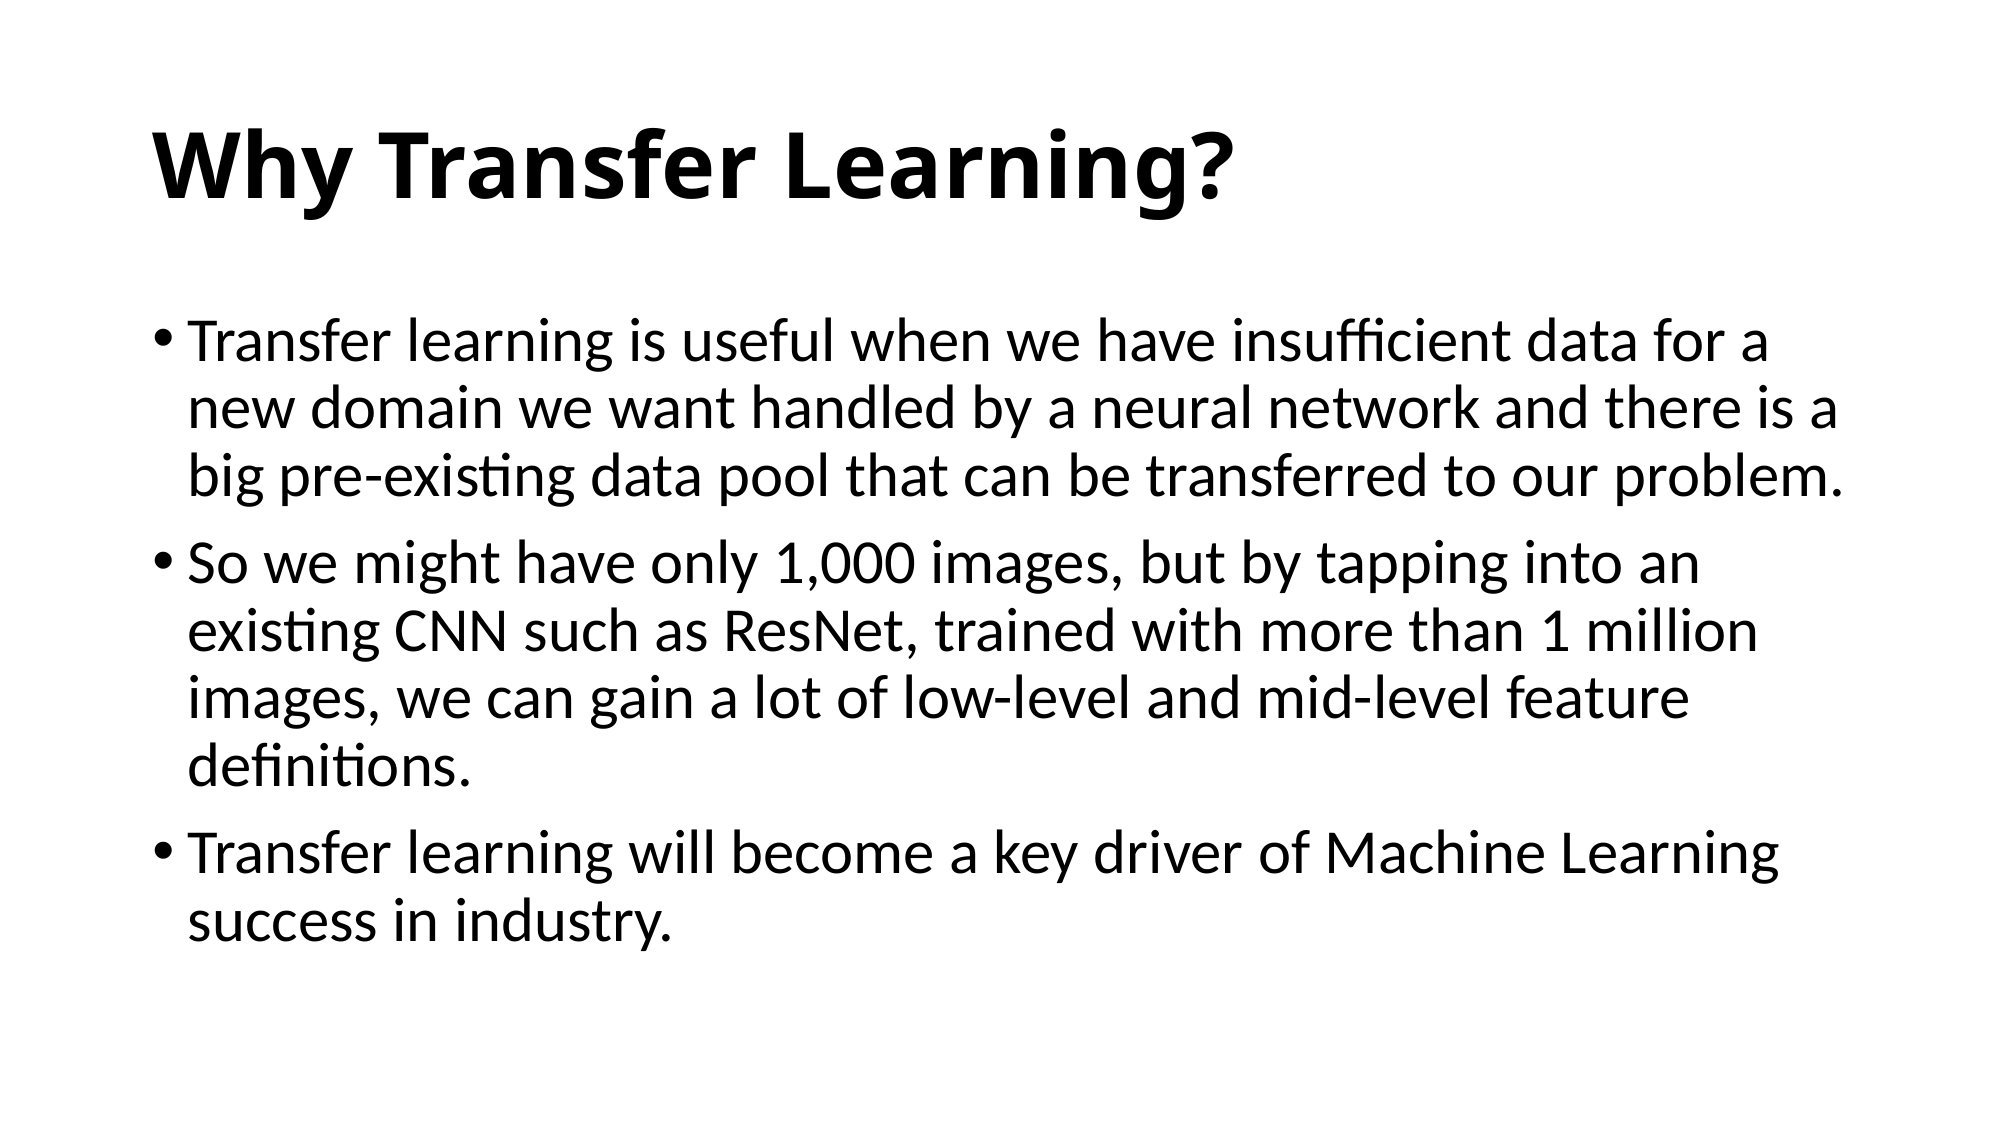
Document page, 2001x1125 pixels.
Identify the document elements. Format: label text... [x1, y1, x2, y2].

title Why Transfer Learning? [137, 59, 1863, 278]
list Transfer learning is useful when we have insufficient data for a new domain we want handled by a neural network and there is a big pre-existing data pool that can be transferred to our problem. So we might have only 1,000 images, but by tapping into an existing CNN such as ResNet, trained with more than 1 million images, we can gain a lot of low-level and mid-level feature definitions. Transfer learning will become a key driver of Machine Learning success in industry. [137, 299, 1863, 1014]
